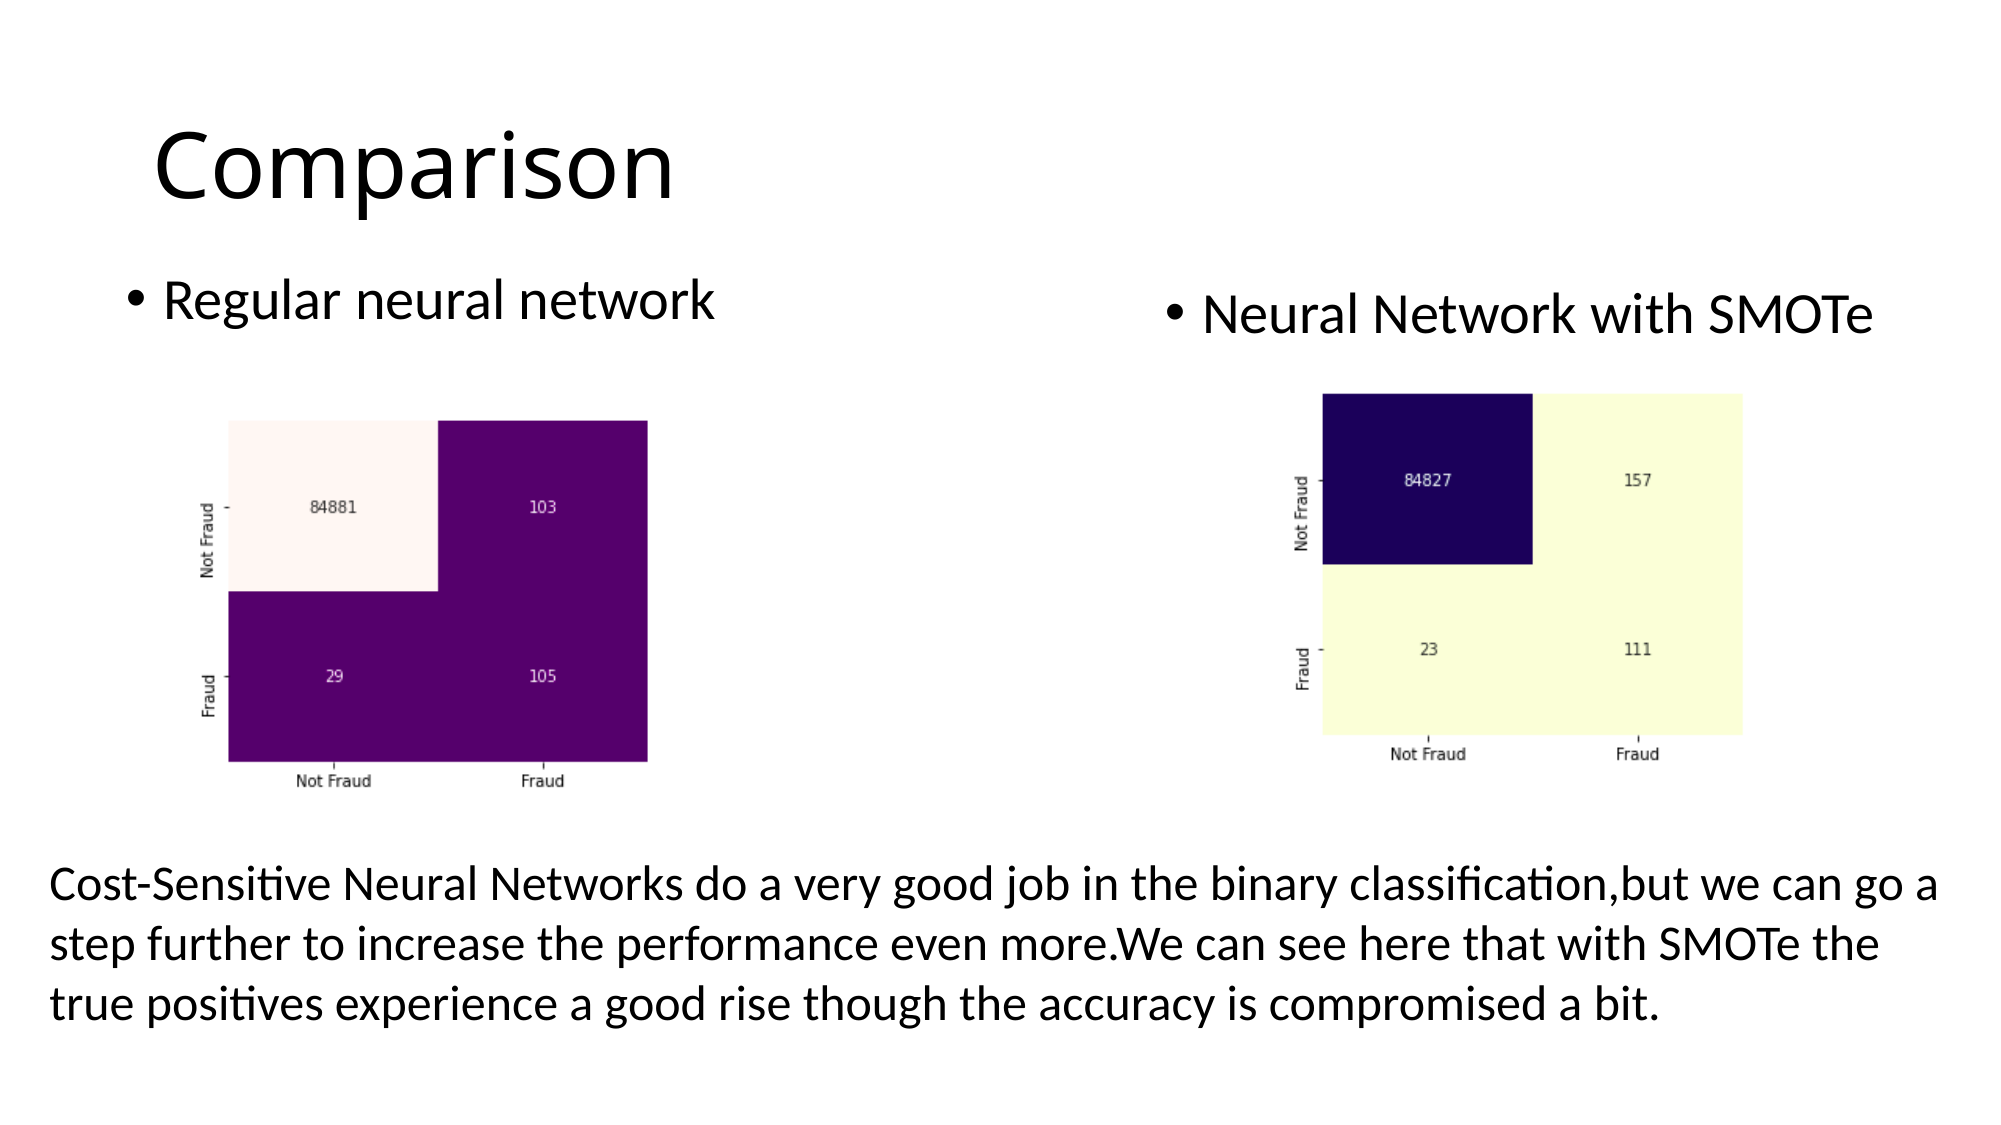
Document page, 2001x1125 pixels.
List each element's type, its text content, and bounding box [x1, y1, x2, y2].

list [174, 410, 662, 806]
list Regular neural network [110, 261, 957, 397]
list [1265, 380, 1765, 776]
text_box Cost-Sensitive Neural Networks do a very good job in the binary classification,but we can go a step further to increase the performance even more.We can see here that with SMOTe the true positives experience a good rise though the accuracy is compromised a bit. [34, 843, 1957, 1039]
title Comparison [137, 59, 1863, 278]
list Neural Network with SMOTe [1149, 275, 2000, 411]
